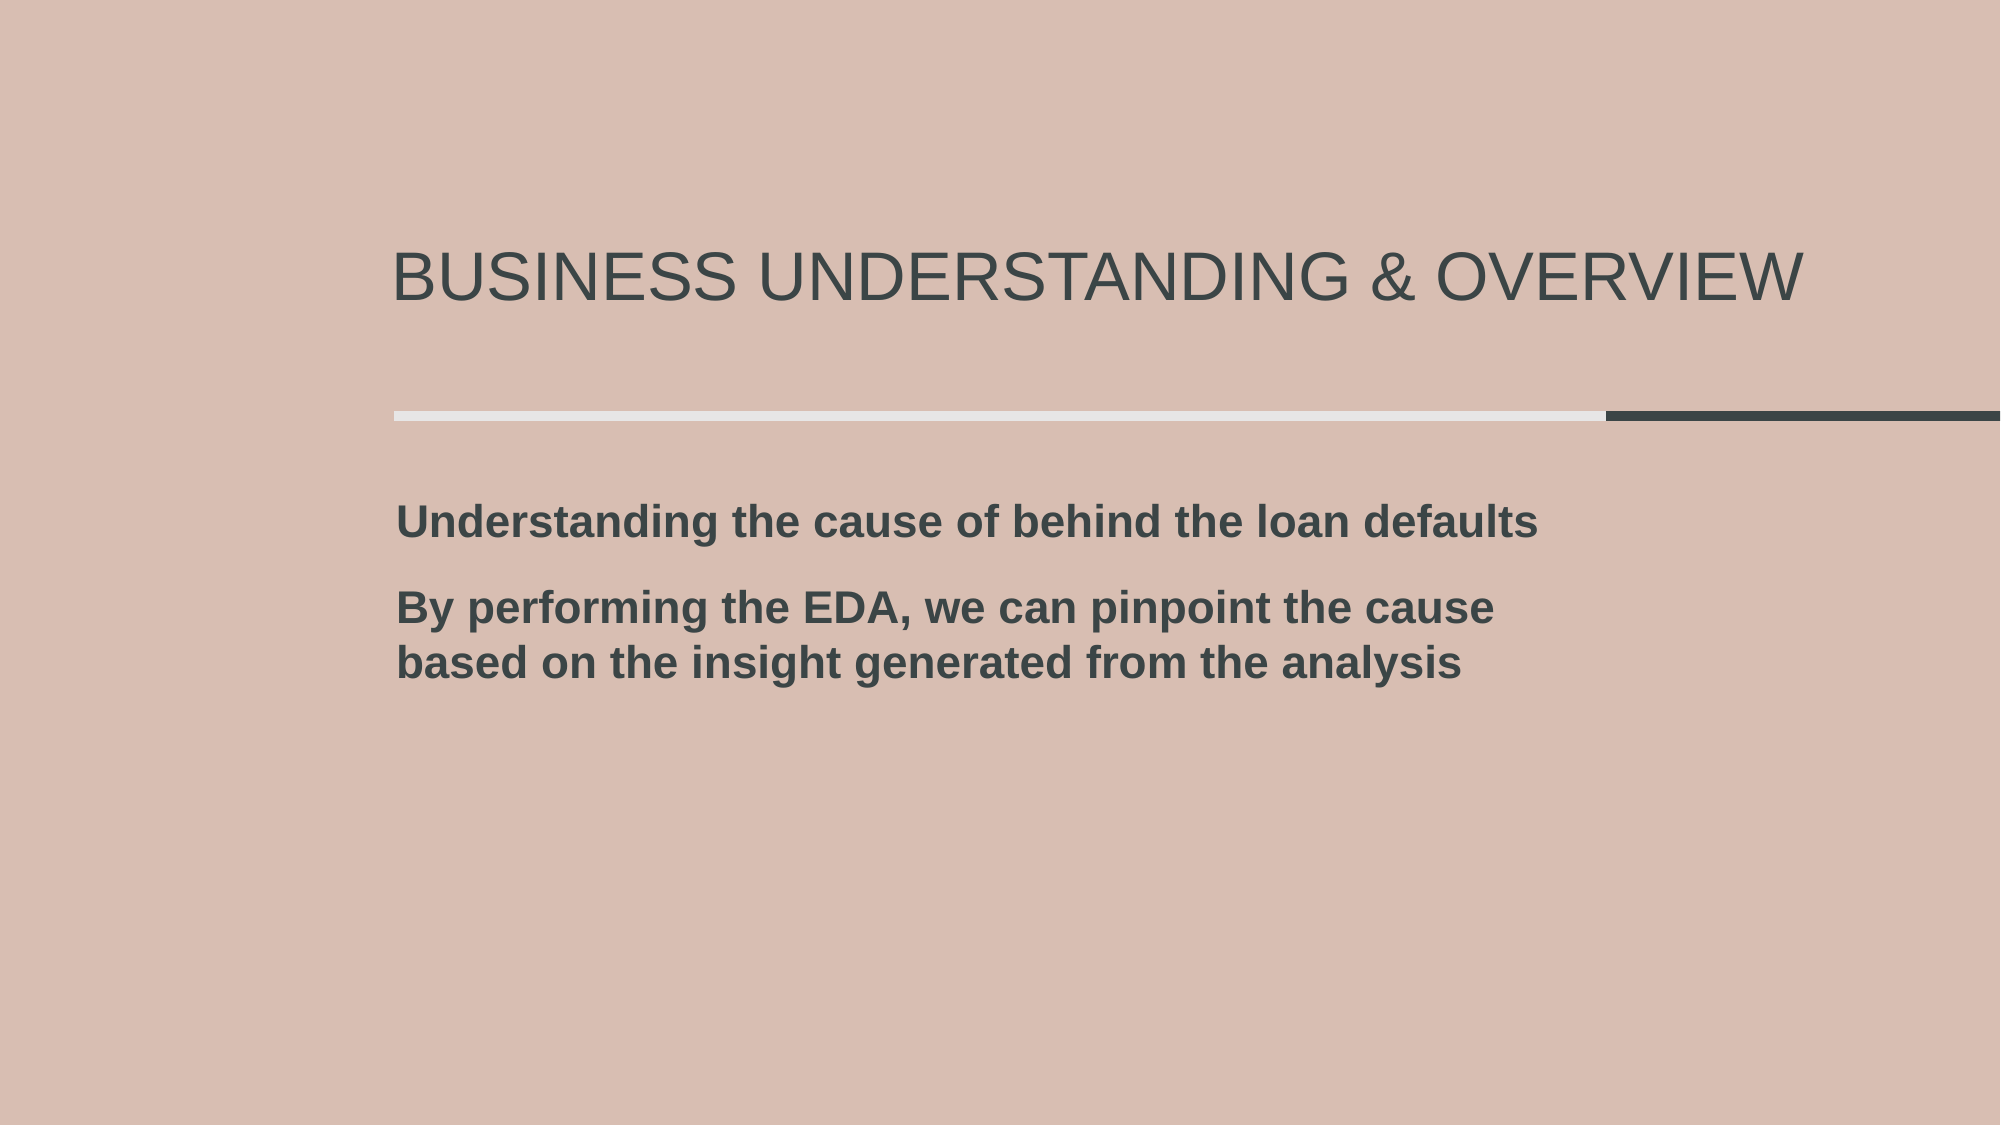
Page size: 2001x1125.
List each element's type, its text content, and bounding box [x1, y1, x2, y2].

list Understanding the cause of behind the loan defaults By performing the EDA, we can pinpoint the cause based on the insight generated from the analysis [381, 484, 1607, 1026]
title BUSINESS Understanding & overview [376, 239, 1935, 356]
